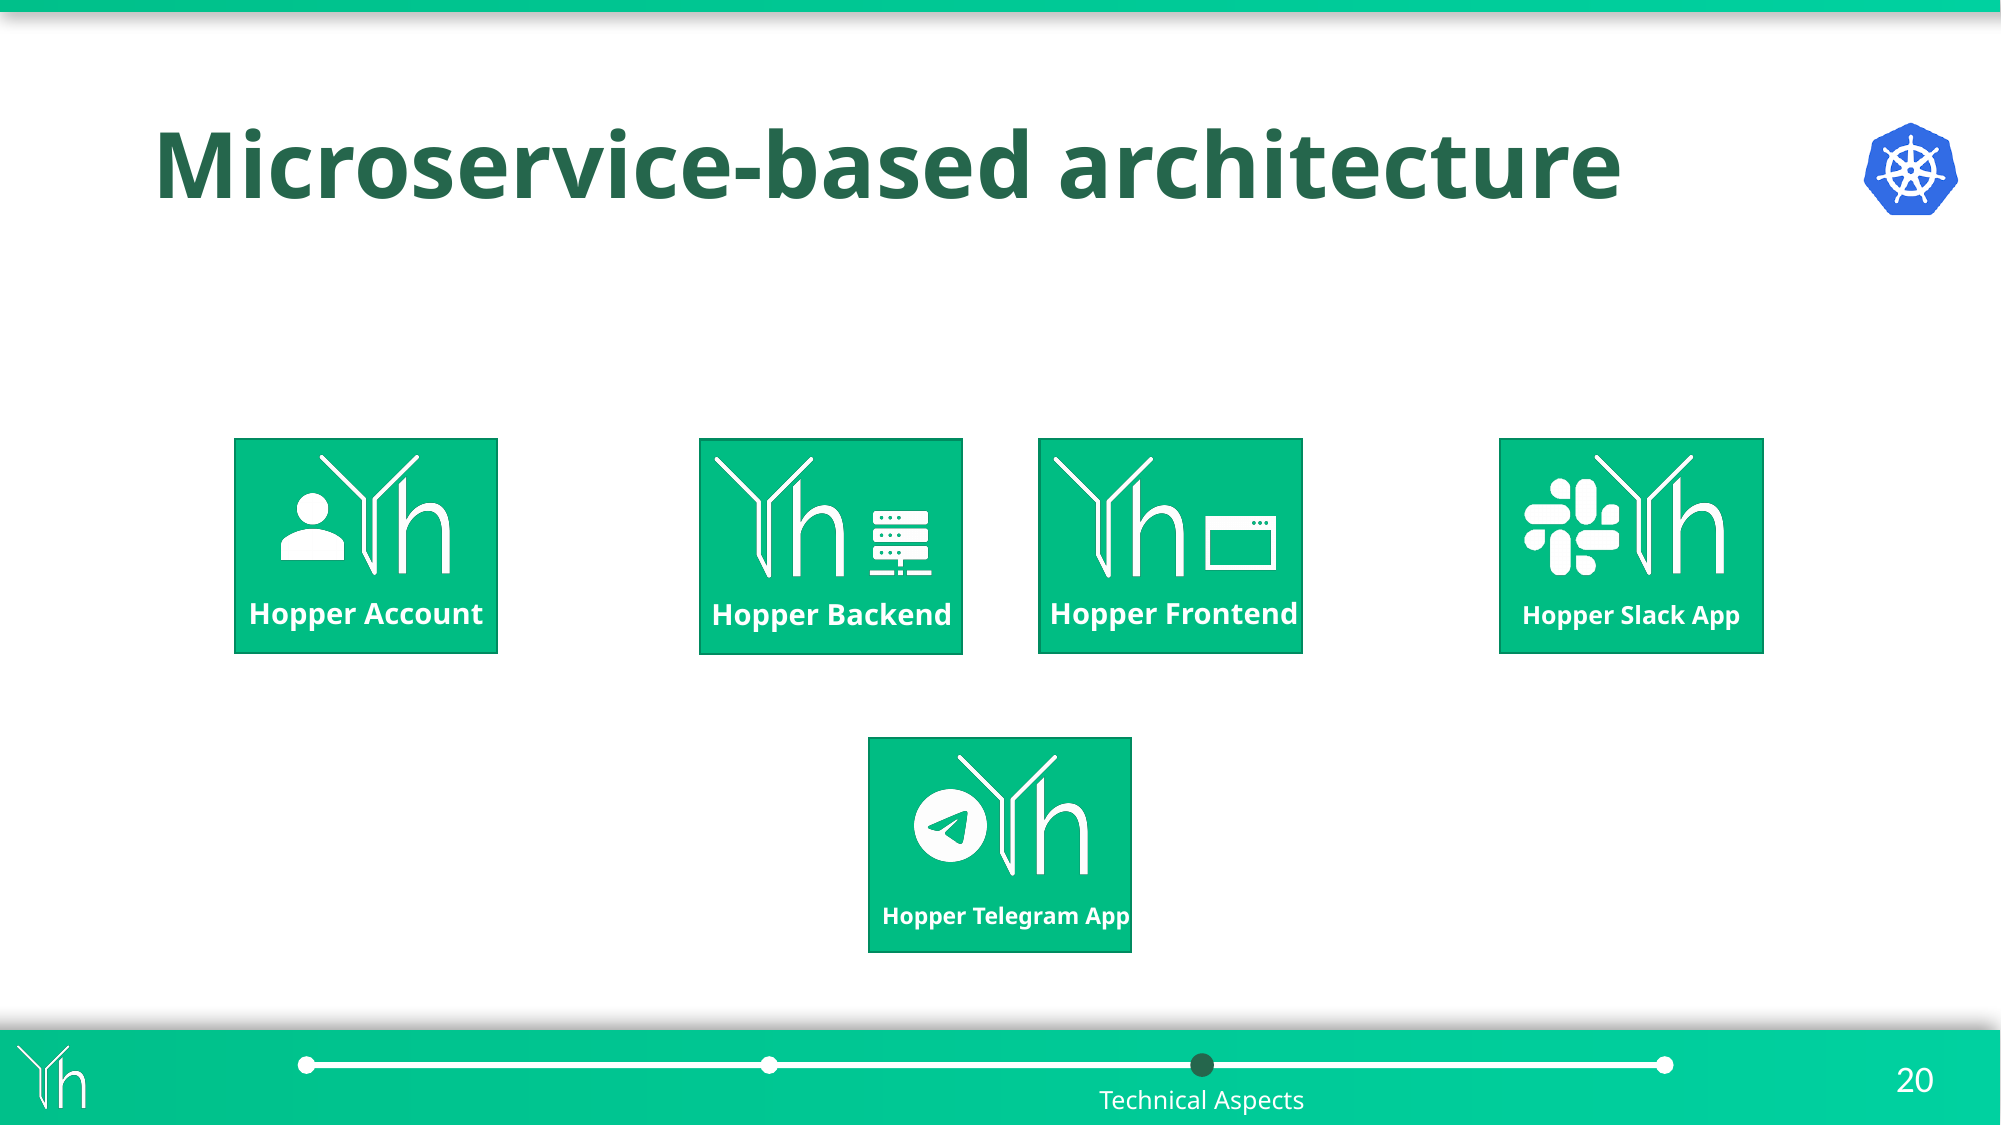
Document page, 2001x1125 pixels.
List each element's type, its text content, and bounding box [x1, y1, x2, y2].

text_box Hopper Account [233, 588, 499, 638]
text_box [1038, 438, 1303, 588]
text_box [1189, 1052, 1215, 1078]
text_box [234, 438, 498, 588]
text_box Hopper Telegram App [867, 894, 1146, 937]
title Microservice-based architecture [137, 59, 1863, 278]
picture [1046, 445, 1192, 591]
picture [1523, 442, 1732, 588]
text_box [868, 737, 1132, 894]
picture [914, 743, 1096, 889]
text_box Hopper Backend [696, 588, 968, 639]
picture [1862, 121, 1960, 216]
text_box [1499, 438, 1764, 654]
picture [265, 442, 458, 588]
text_box Technical Aspects [1084, 1076, 1320, 1122]
text_box [699, 438, 963, 588]
text_box [699, 639, 963, 655]
picture [13, 1039, 90, 1116]
text_box Hopper Frontend [1034, 588, 1314, 638]
text_box Hopper Slack App [1507, 592, 1756, 637]
picture [1198, 501, 1283, 585]
text_box [234, 638, 498, 654]
text_box [1038, 638, 1303, 654]
picture [858, 501, 942, 585]
picture [706, 445, 852, 591]
text_box [868, 937, 1132, 953]
